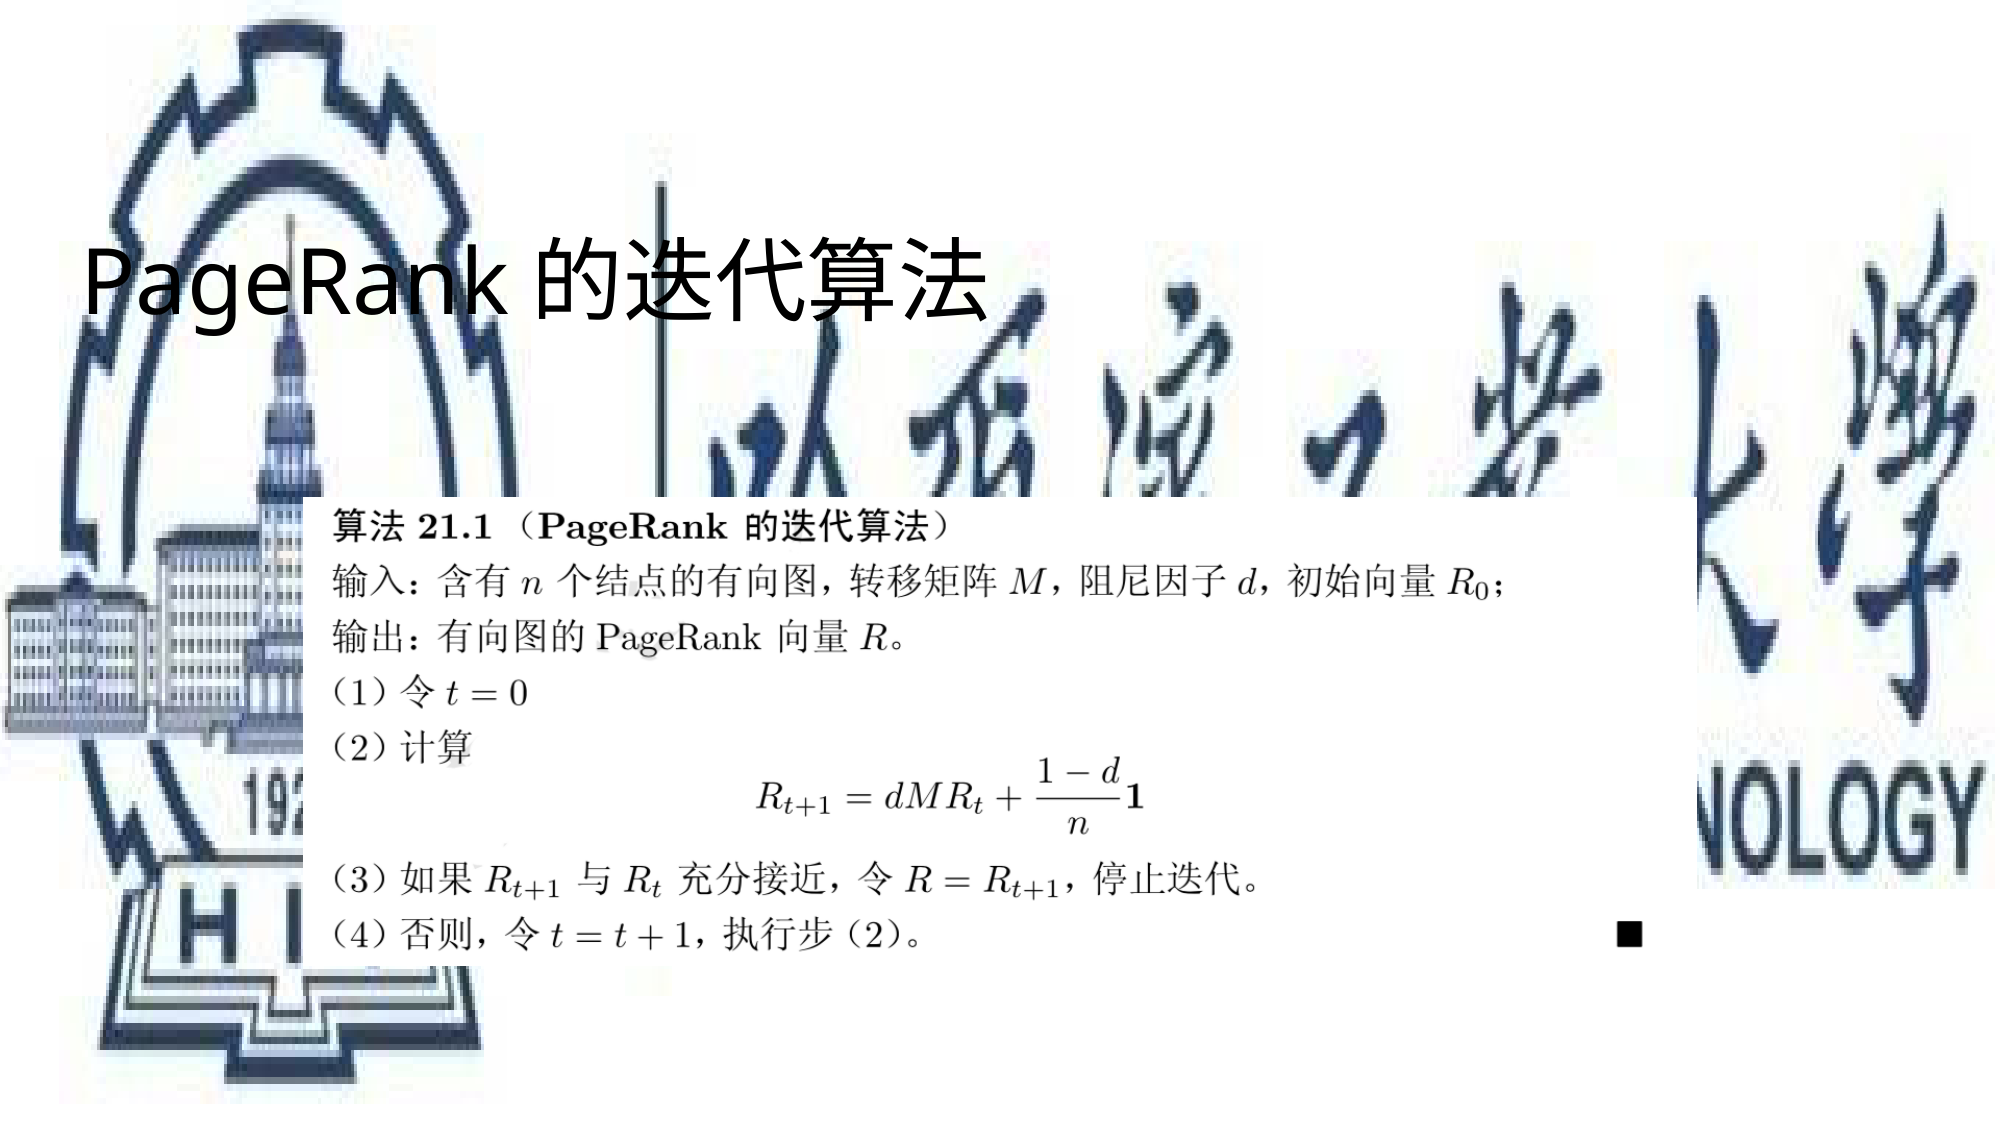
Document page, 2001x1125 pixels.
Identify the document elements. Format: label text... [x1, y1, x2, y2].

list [303, 497, 1697, 966]
title PageRank的迭代算法 [65, 176, 1791, 394]
picture [0, 0, 2001, 1125]
